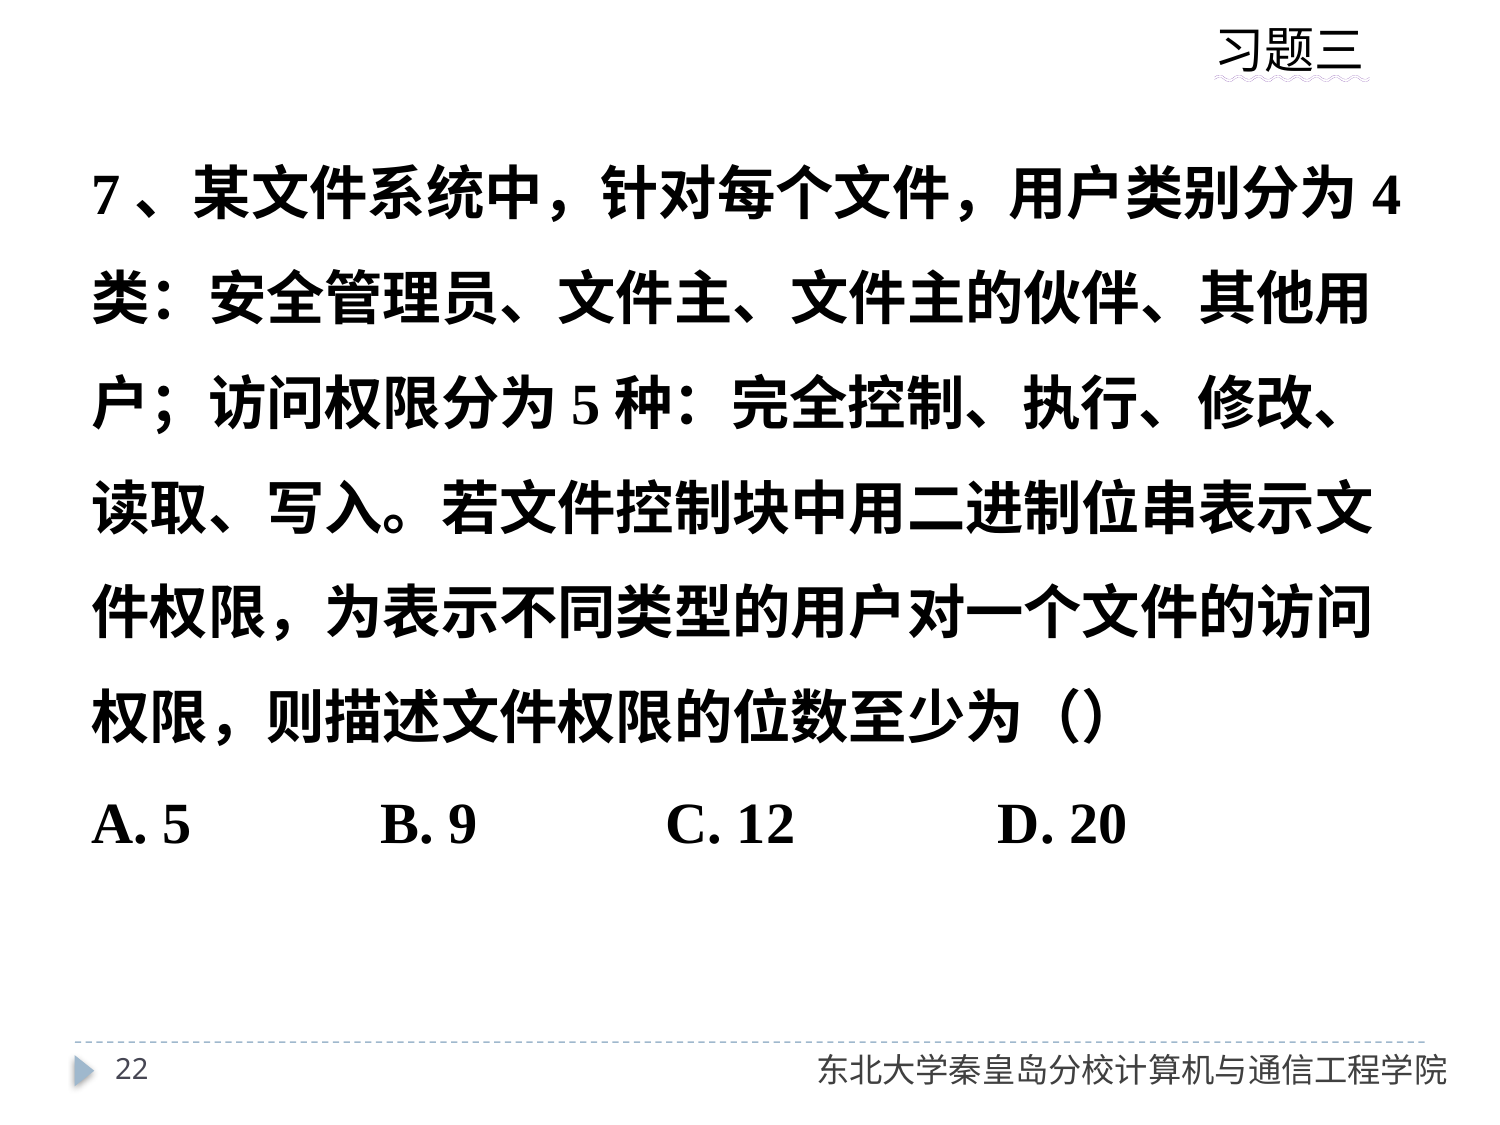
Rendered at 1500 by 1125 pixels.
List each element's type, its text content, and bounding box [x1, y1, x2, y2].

list 7、某文件系统中，针对每个文件，用户类别分为4类：安全管理员、文件主、文件主的伙伴、其他用户；访问权限分为5种：完全控制、执行、修改、读取、写入。若文件控制块中用二进制位串表示文件权限，为表示不同类型的用户对一个文件的访问权限，则描述文件权限的位数至少为（） A. 5 B. 9 C. 12 D. 20 [76, 113, 1424, 1000]
slide_number 22 [100, 1042, 426, 1103]
